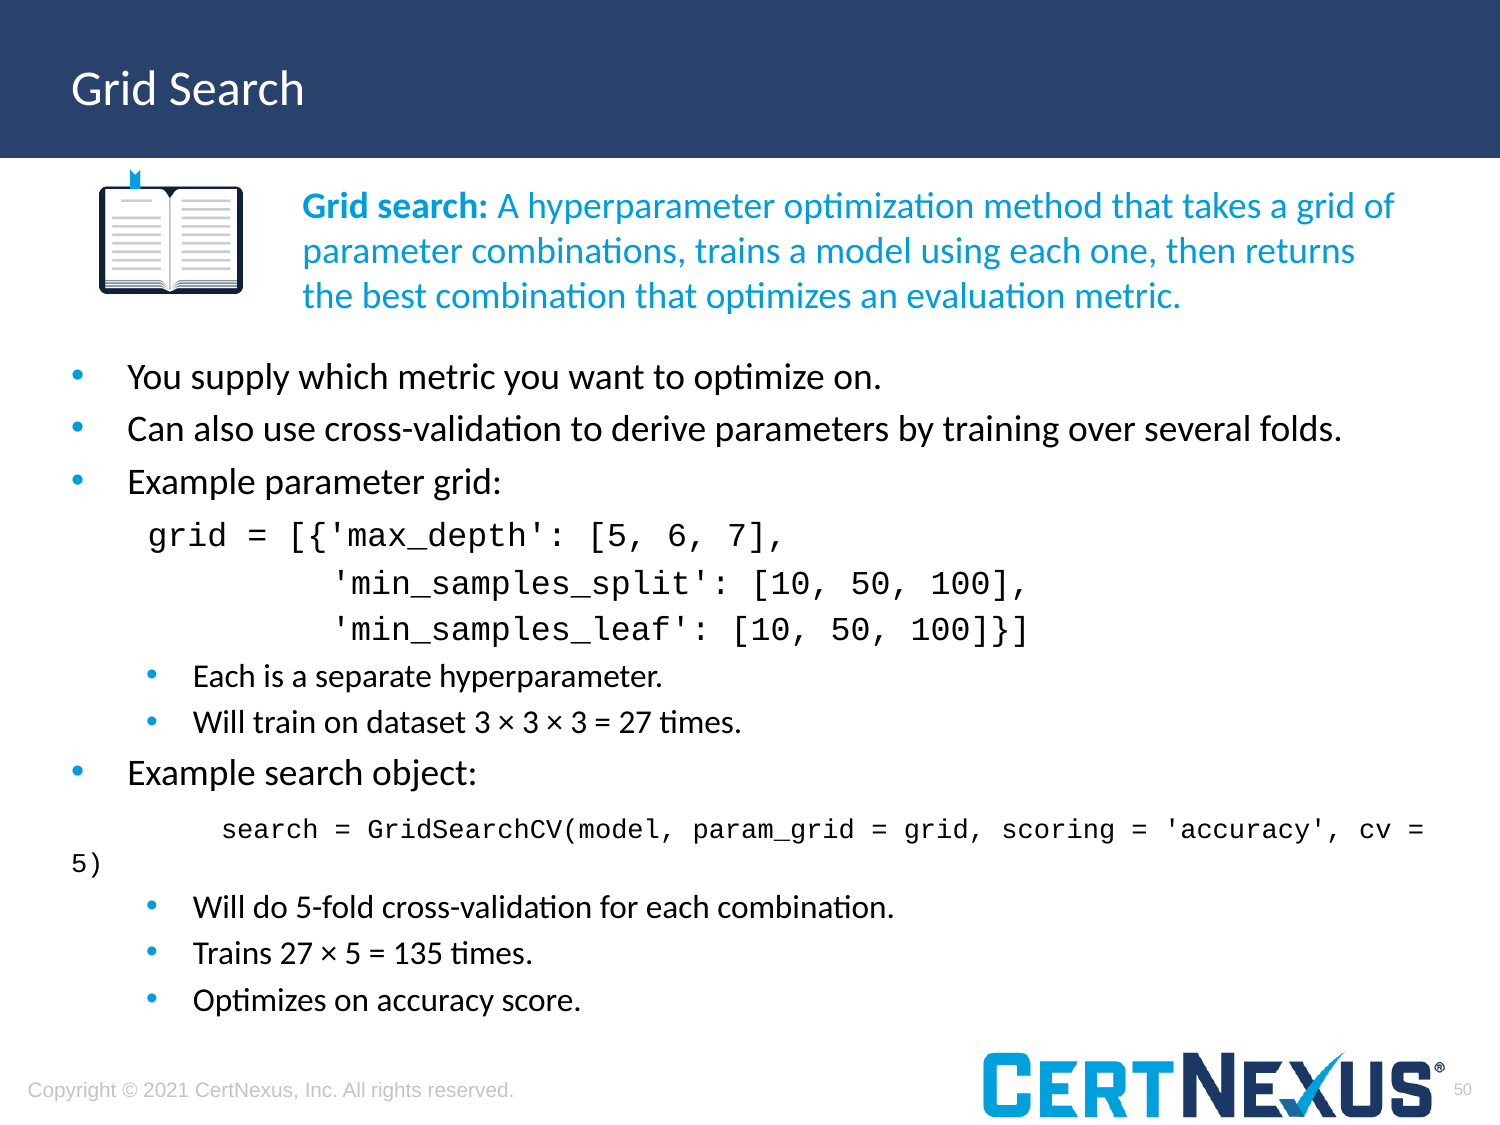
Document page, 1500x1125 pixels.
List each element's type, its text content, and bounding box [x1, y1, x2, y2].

picture [967, 1023, 1458, 1125]
picture [99, 169, 243, 294]
list Grid search: A hyperparameter optimization method that takes a grid of parameter combinations, trains a model using each one, then returns the best combination that optimizes an evaluation metric. [287, 173, 1425, 299]
list You supply which metric you want to optimize on. Can also use cross-validation to derive parameters by training over several folds. Example parameter grid: grid = [{'max_depth': [5, 6, 7], 'min_samples_split': [10, 50, 100], 'min_samples_leaf': [10, 50, 100]}] Each is a separate hyperparameter. Will train on dataset 3 × 3 × 3 = 27 times. Example search object: search = GridSearchCV(model, param_grid = grid, scoring = 'accuracy', cv = 5) Will do 5-fold cross-validation for each combination. Trains 27 × 5 = 135 times. Optimizes on accuracy score. [56, 344, 1444, 1038]
title Grid Search [56, 16, 1350, 155]
slide_number 50 [1137, 1058, 1488, 1119]
